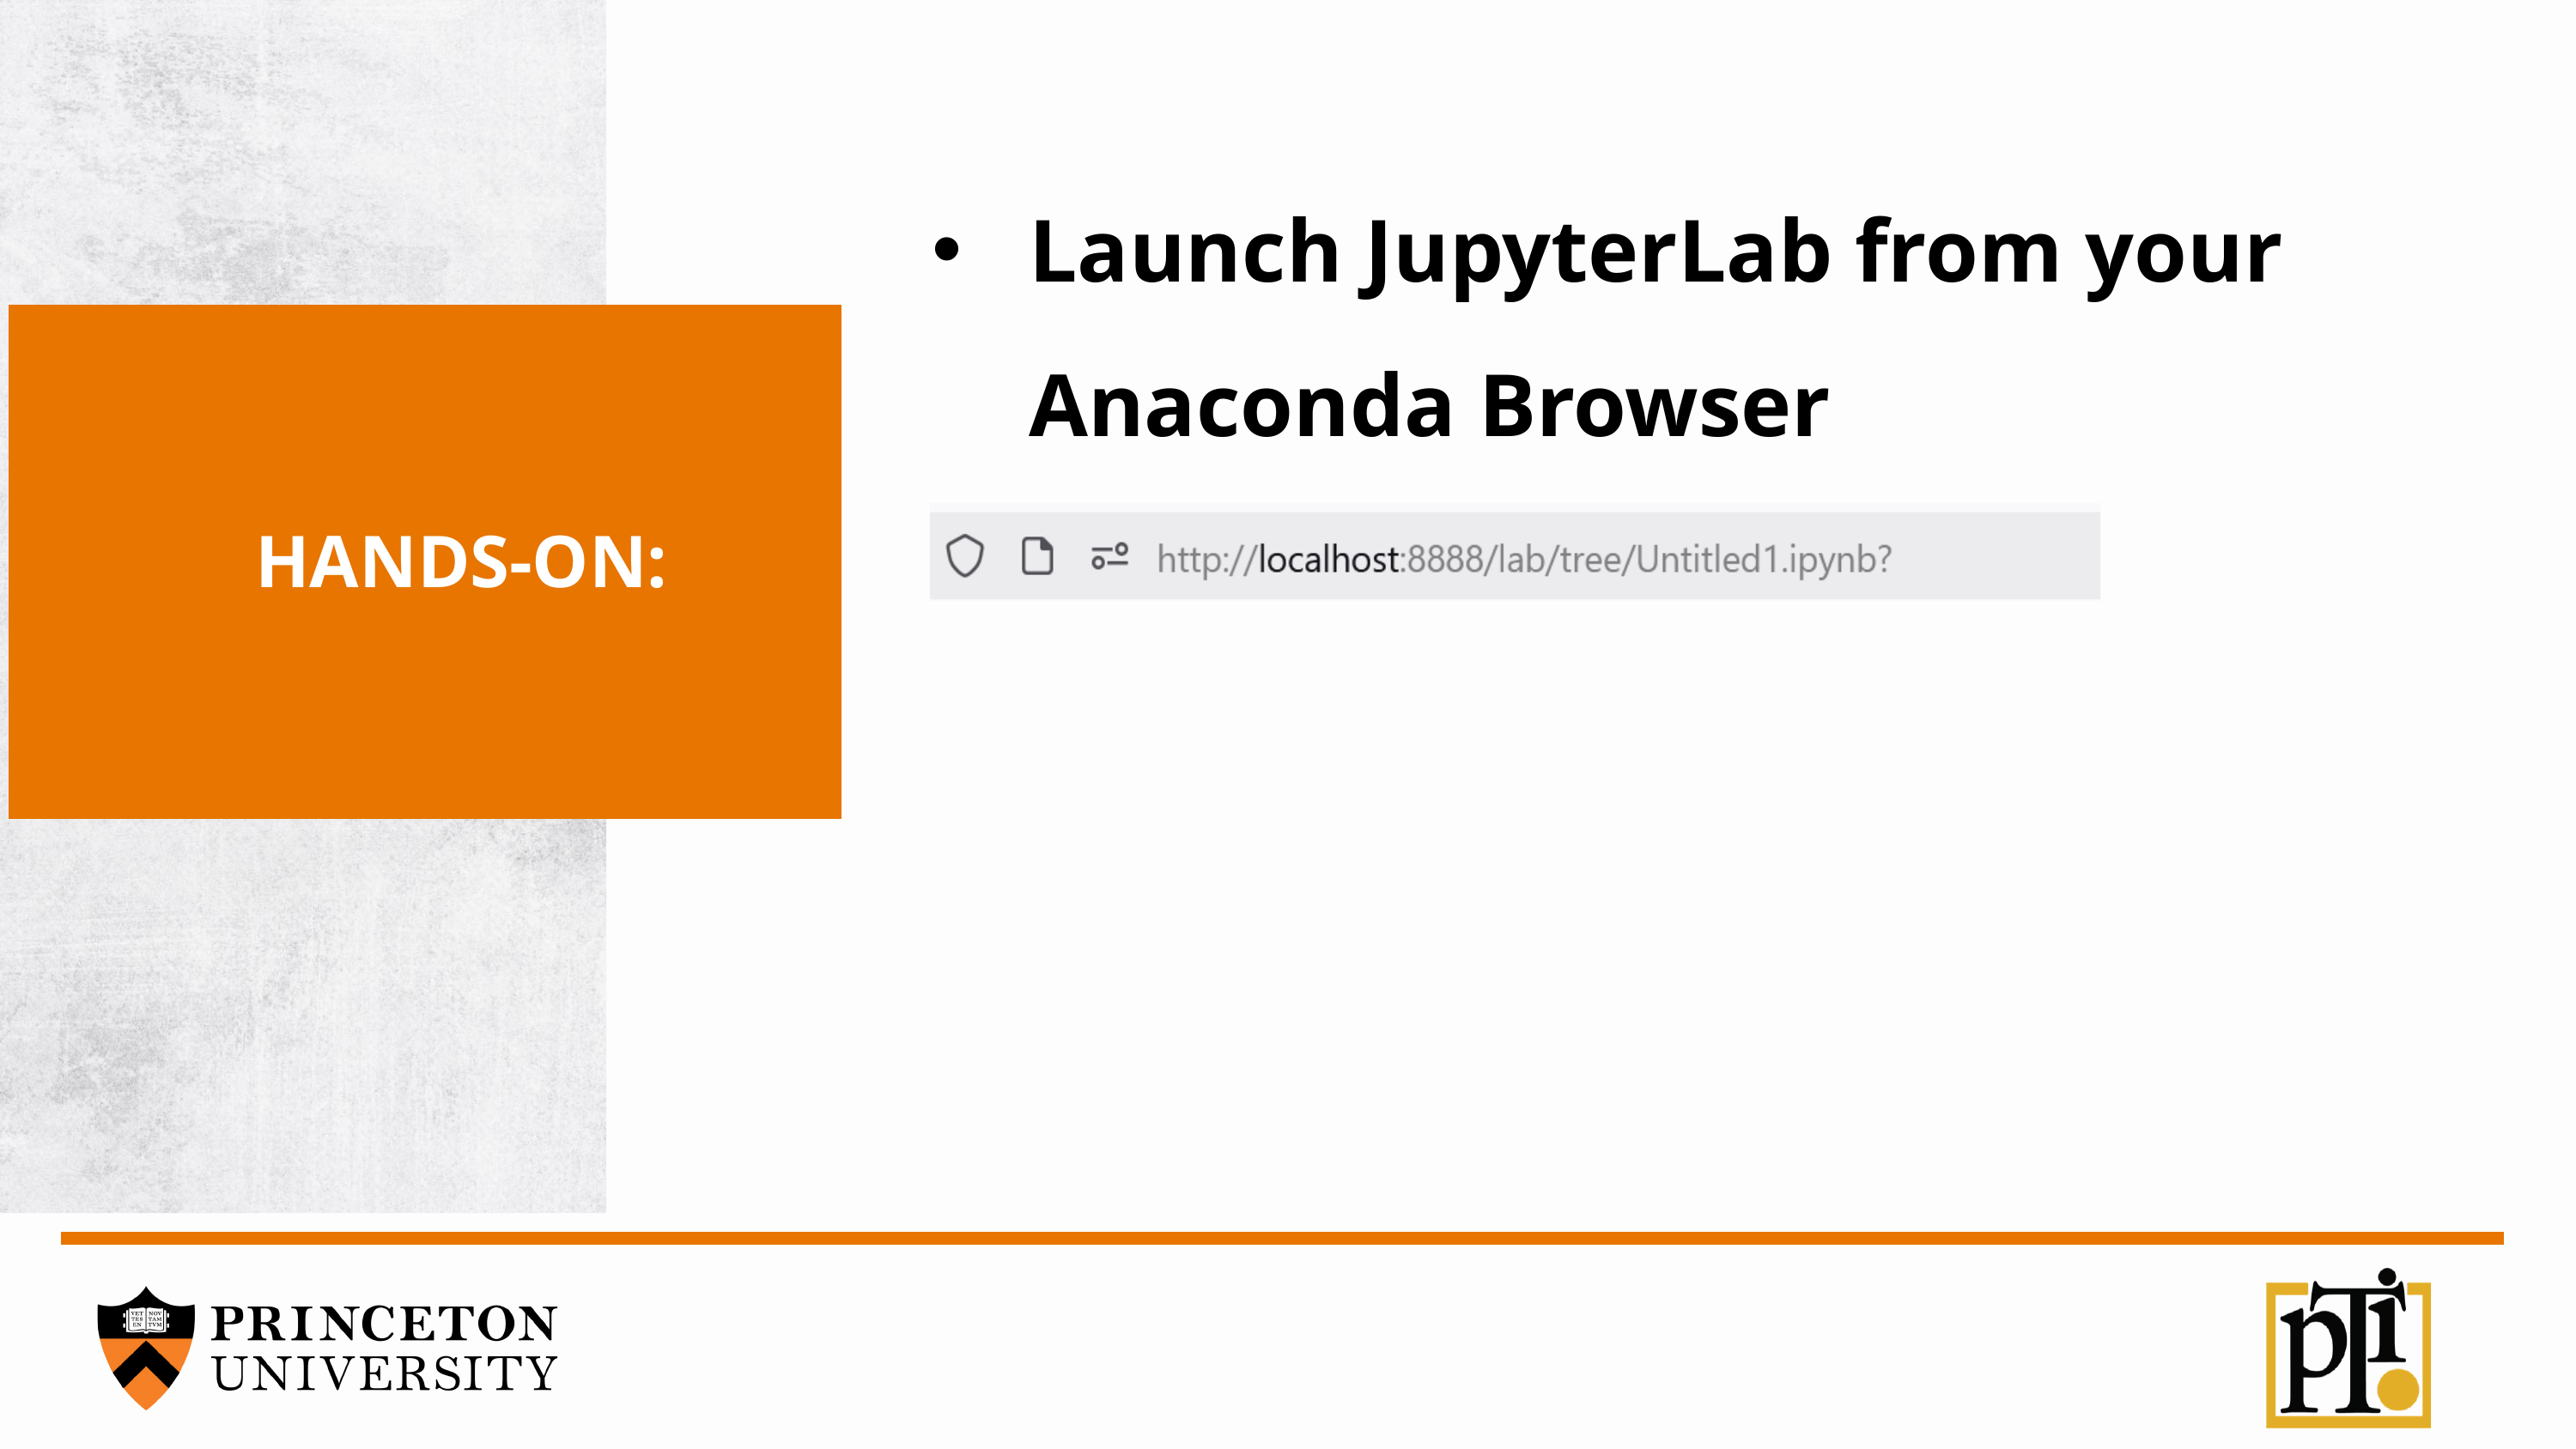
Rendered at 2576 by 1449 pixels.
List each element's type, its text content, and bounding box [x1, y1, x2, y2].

text_box [97, 1286, 558, 1410]
text_box Launch JupyterLab from your Anaconda Browser [932, 145, 2551, 785]
text_box [0, 0, 607, 1214]
text_box [2266, 1268, 2432, 1428]
picture [929, 503, 2101, 601]
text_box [8, 283, 841, 820]
